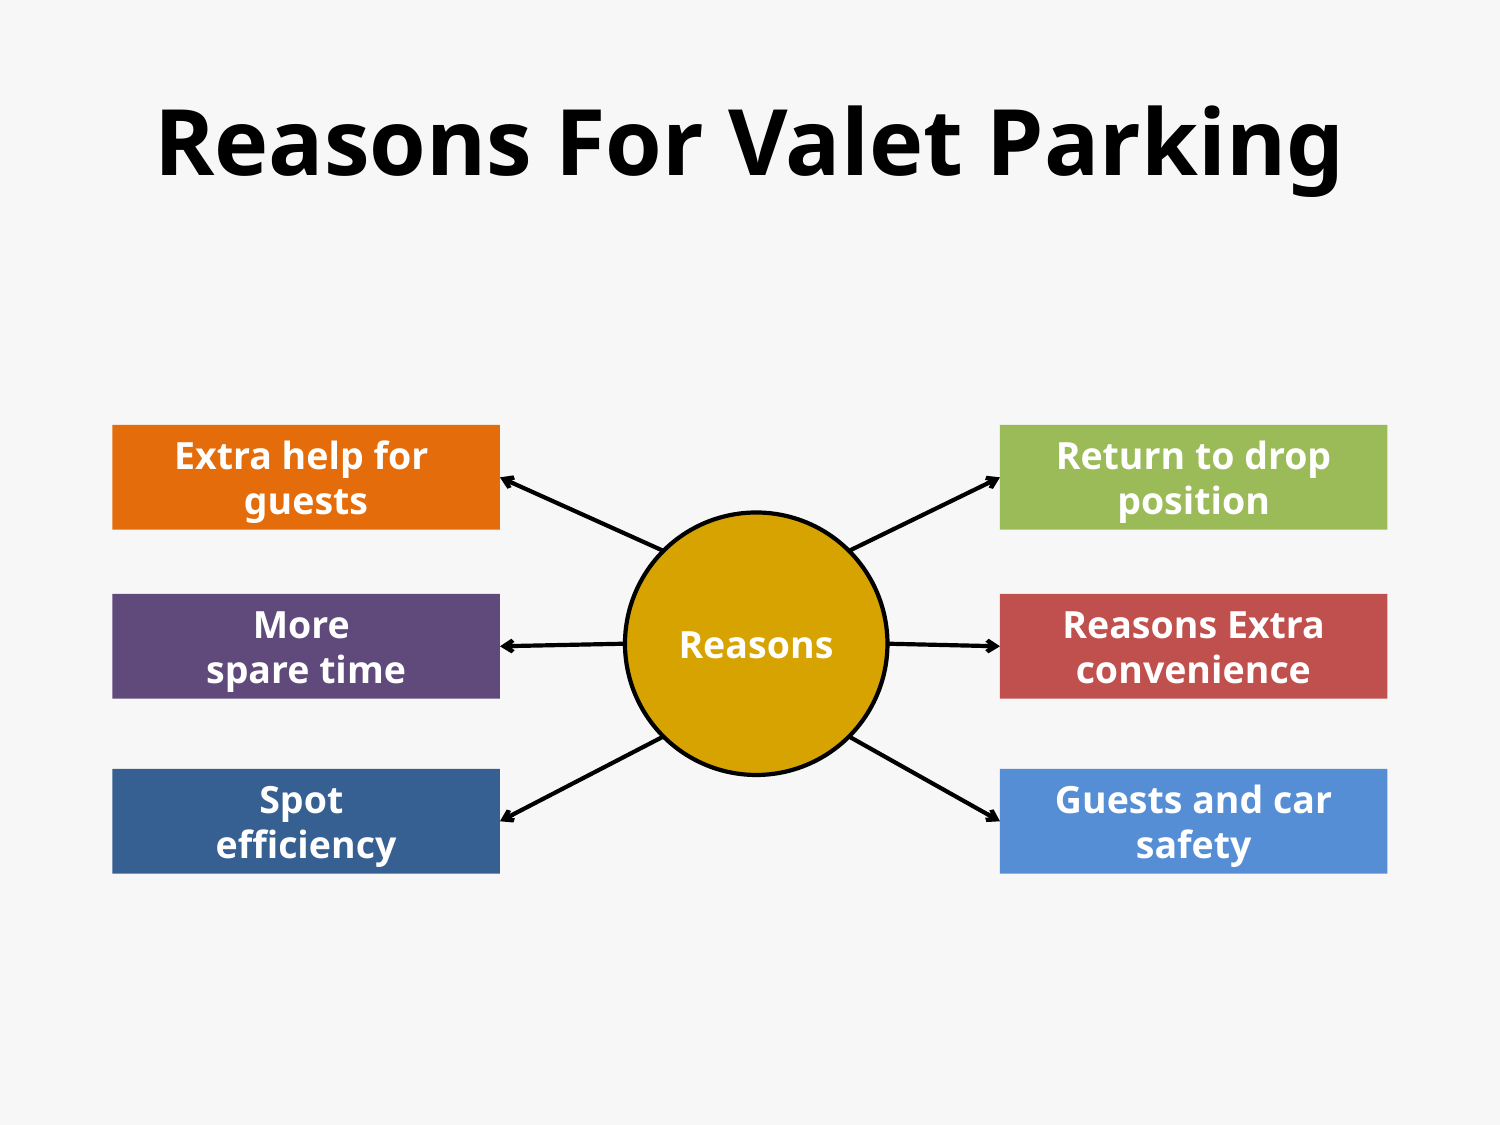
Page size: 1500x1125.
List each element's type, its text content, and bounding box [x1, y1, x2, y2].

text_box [887, 438, 962, 591]
text_box [50, 237, 1450, 1075]
title Reasons For Valet Parking [75, 45, 1425, 233]
text_box Return to drop position [999, 424, 1388, 530]
text_box Spot efficiency [112, 768, 500, 874]
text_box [538, 697, 625, 862]
text_box Guests and car safety [999, 768, 1388, 874]
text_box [881, 703, 968, 855]
text_box More spare time [112, 593, 500, 699]
text_box Reasons [622, 510, 890, 778]
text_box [887, 643, 1001, 648]
text_box Extra help for guests [112, 424, 500, 530]
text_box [544, 432, 619, 597]
text_box Reasons Extra convenience [999, 593, 1388, 699]
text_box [499, 643, 626, 648]
